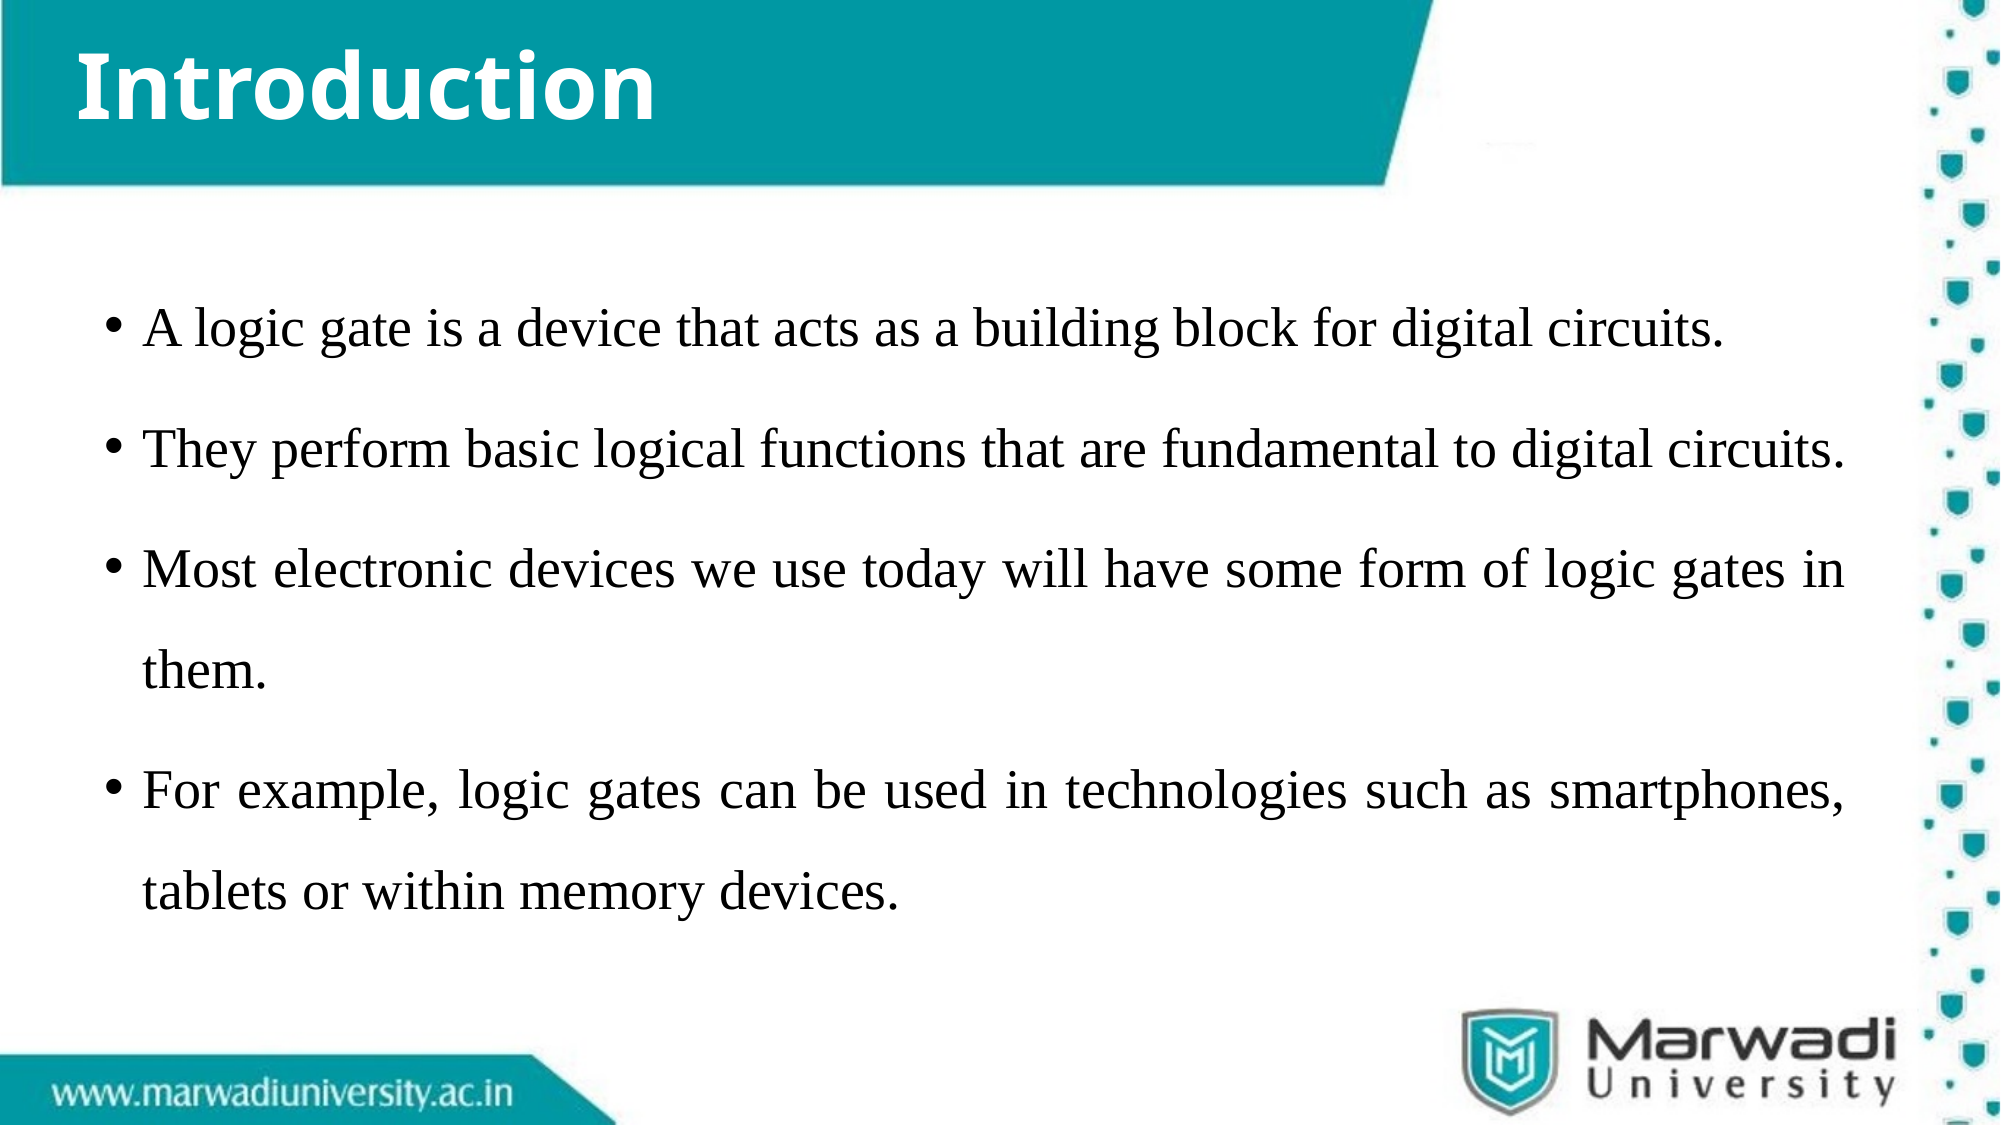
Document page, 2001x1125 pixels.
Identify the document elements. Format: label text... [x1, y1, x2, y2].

title Introduction [61, 19, 1377, 161]
picture [0, 0, 2001, 1125]
list A logic gate is a device that acts as a building block for digital circuits. They perform basic logical functions that are fundamental to digital circuits. Most electronic devices we use today will have some form of logic gates in them. For example, logic gates can be used in technologies such as smartphones, tablets or within memory devices. [89, 249, 1863, 1014]
